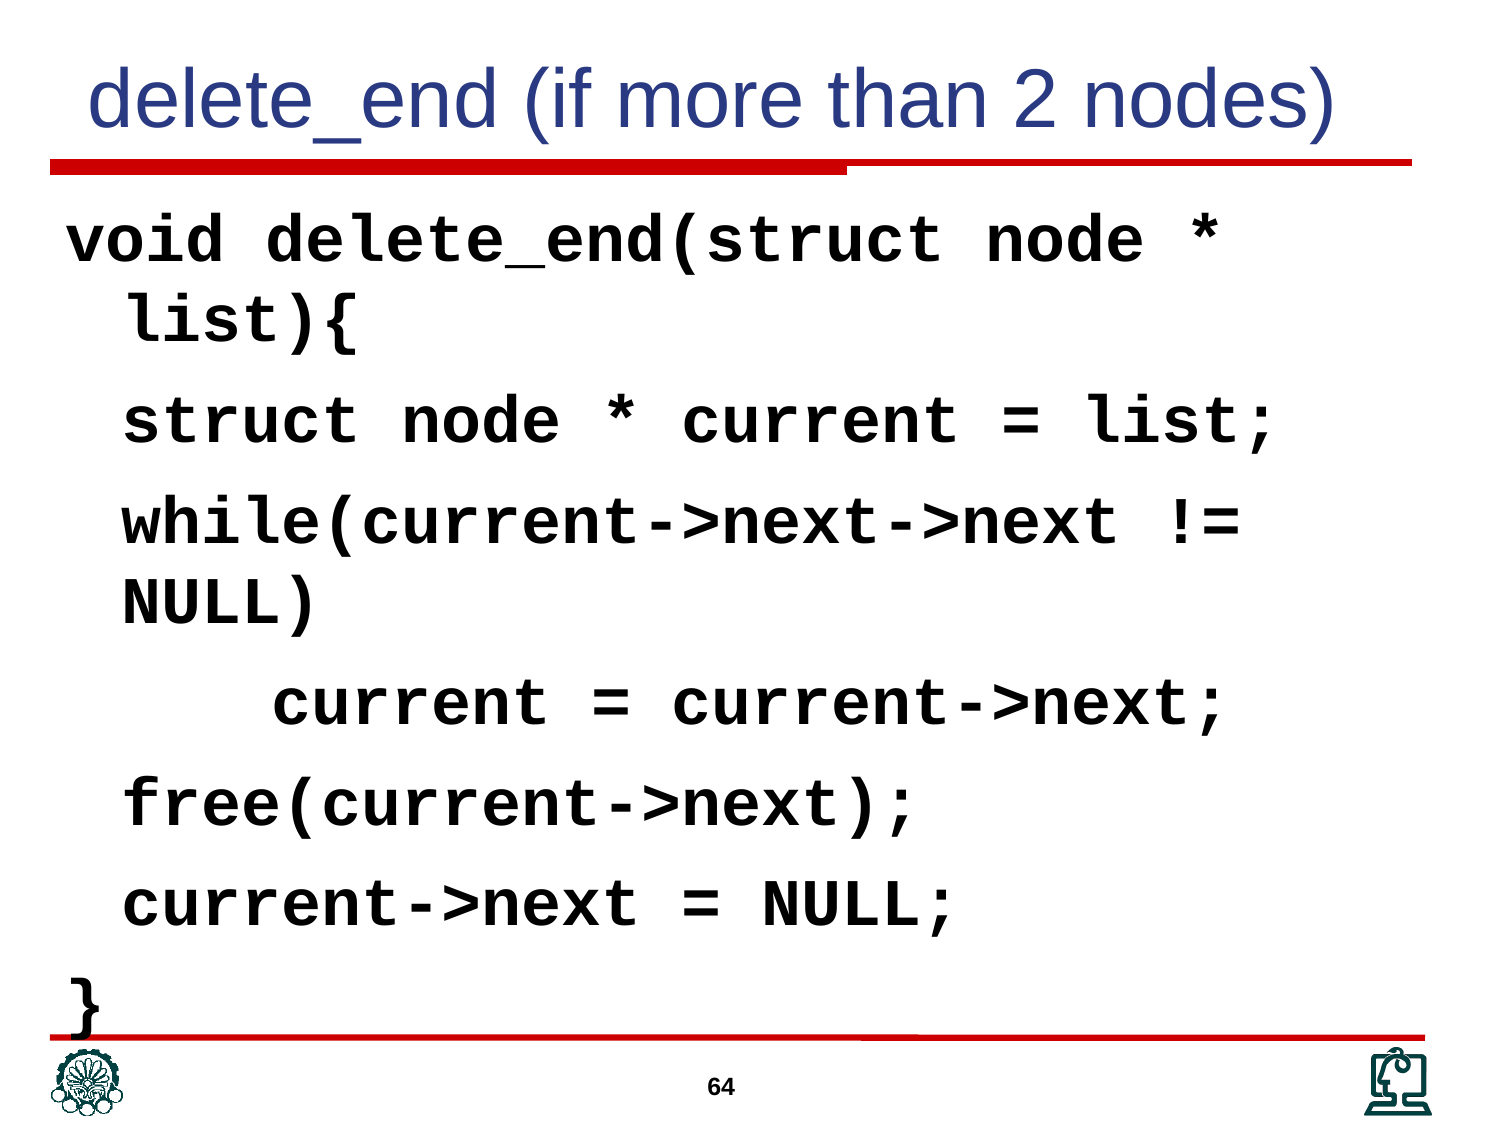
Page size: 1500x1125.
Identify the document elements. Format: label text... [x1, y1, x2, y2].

text_box delete_end (if more than 2 nodes) [73, 26, 1500, 152]
text_box 64 [650, 1062, 750, 1103]
text_box void delete_end(struct node * list){ struct node * current = list; while(current->next->next != NULL) current = current->next; free(current->next); current->next = NULL; } [50, 187, 1425, 1047]
picture [50, 1047, 125, 1118]
picture [1362, 1045, 1438, 1119]
